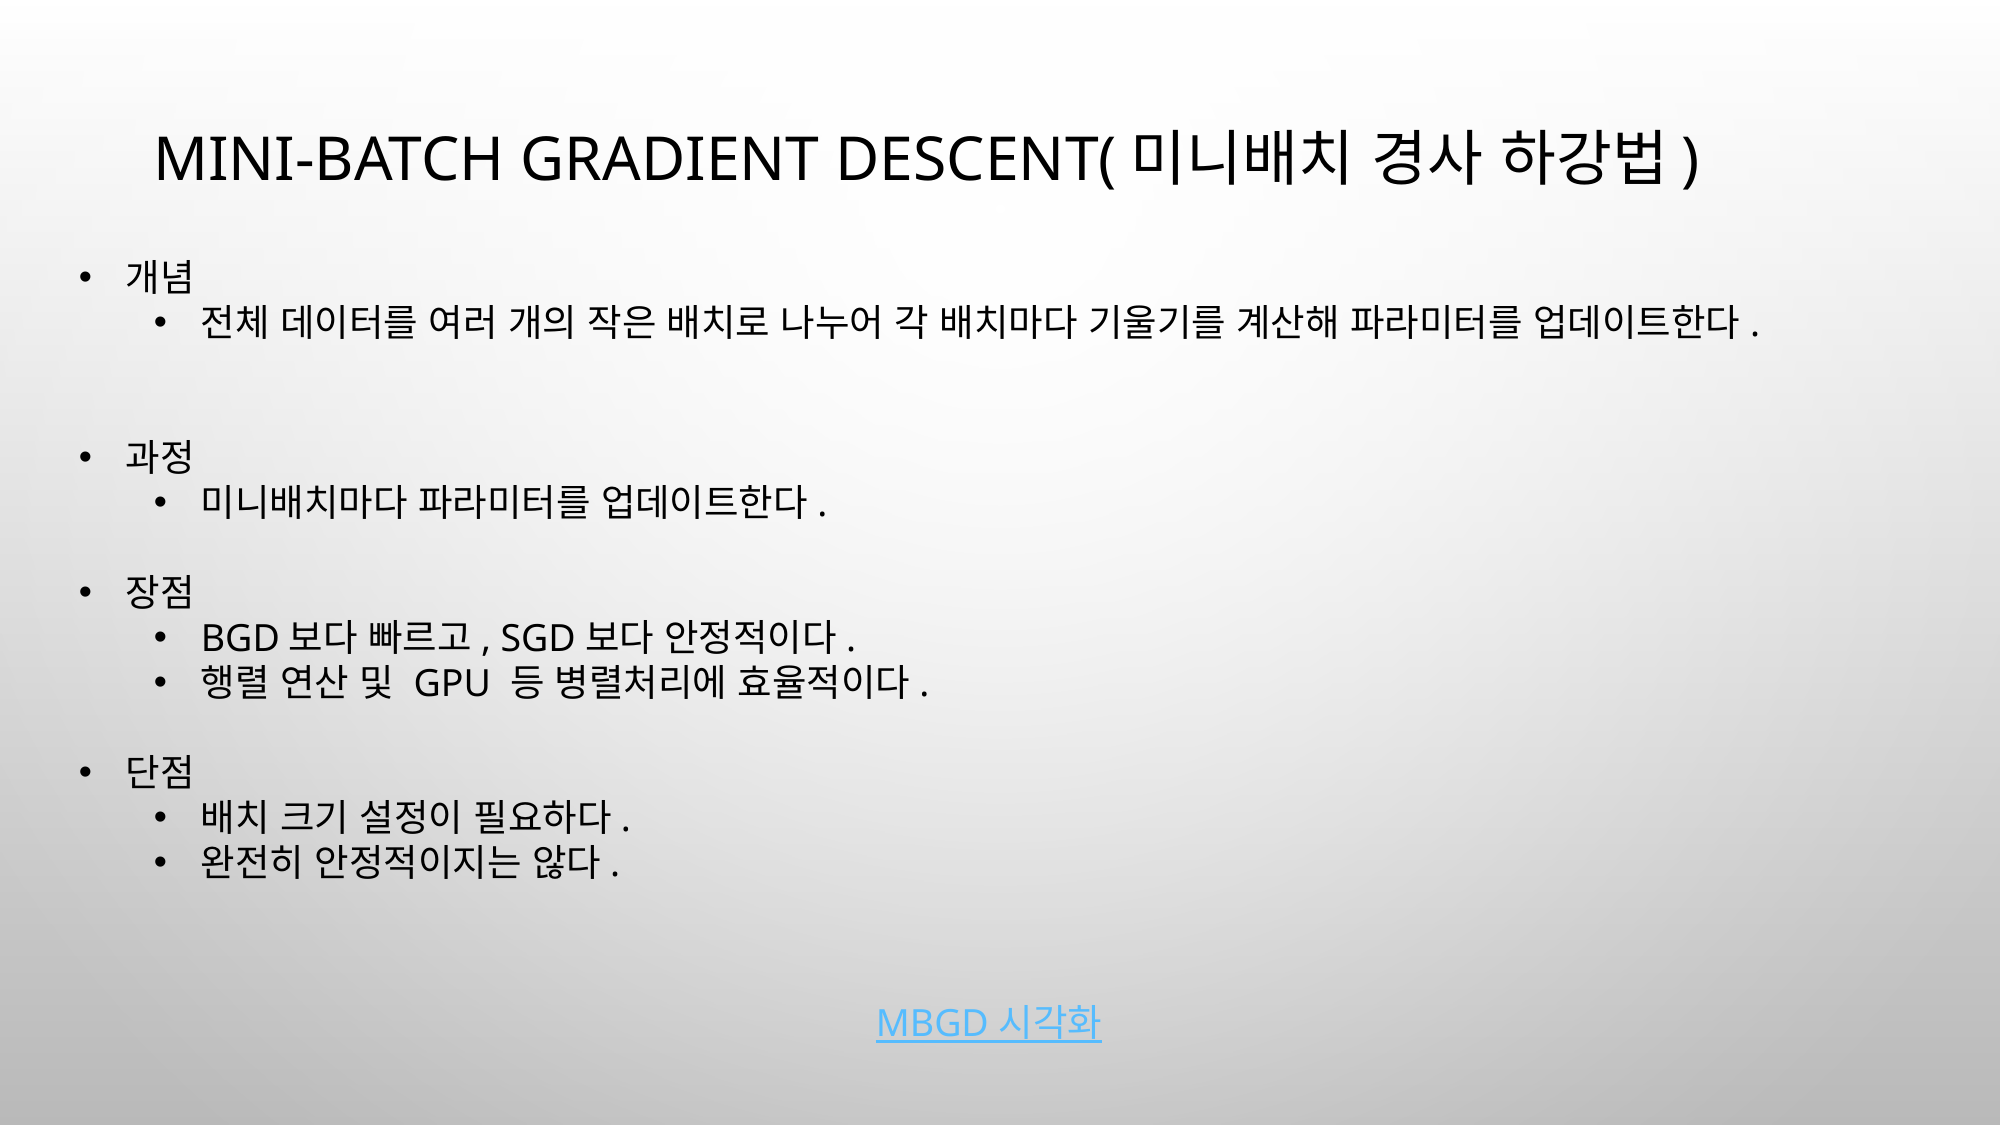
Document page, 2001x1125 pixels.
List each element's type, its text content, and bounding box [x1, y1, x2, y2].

text_box MBGD 시각화 [861, 991, 1118, 1061]
title Mini-Batch Gradient Descent(미니배치 경사 하강법) [64, 29, 1790, 247]
text_box 개념 전체 데이터를 여러 개의 작은 배치로 나누어 각 배치마다 기울기를 계산해 파라미터를 업데이트한다. 과정 미니배치마다 파라미터를 업데이트한다. 장점 BGD보다 빠르고, SGD보다 안정적이다. 행렬 연산 및 GPU 등 병렬처리에 효율적이다. 단점 배치 크기 설정이 필요하다. 완전히 안정적이지는 않다. [64, 246, 1936, 892]
picture [0, 0, 2000, 1125]
